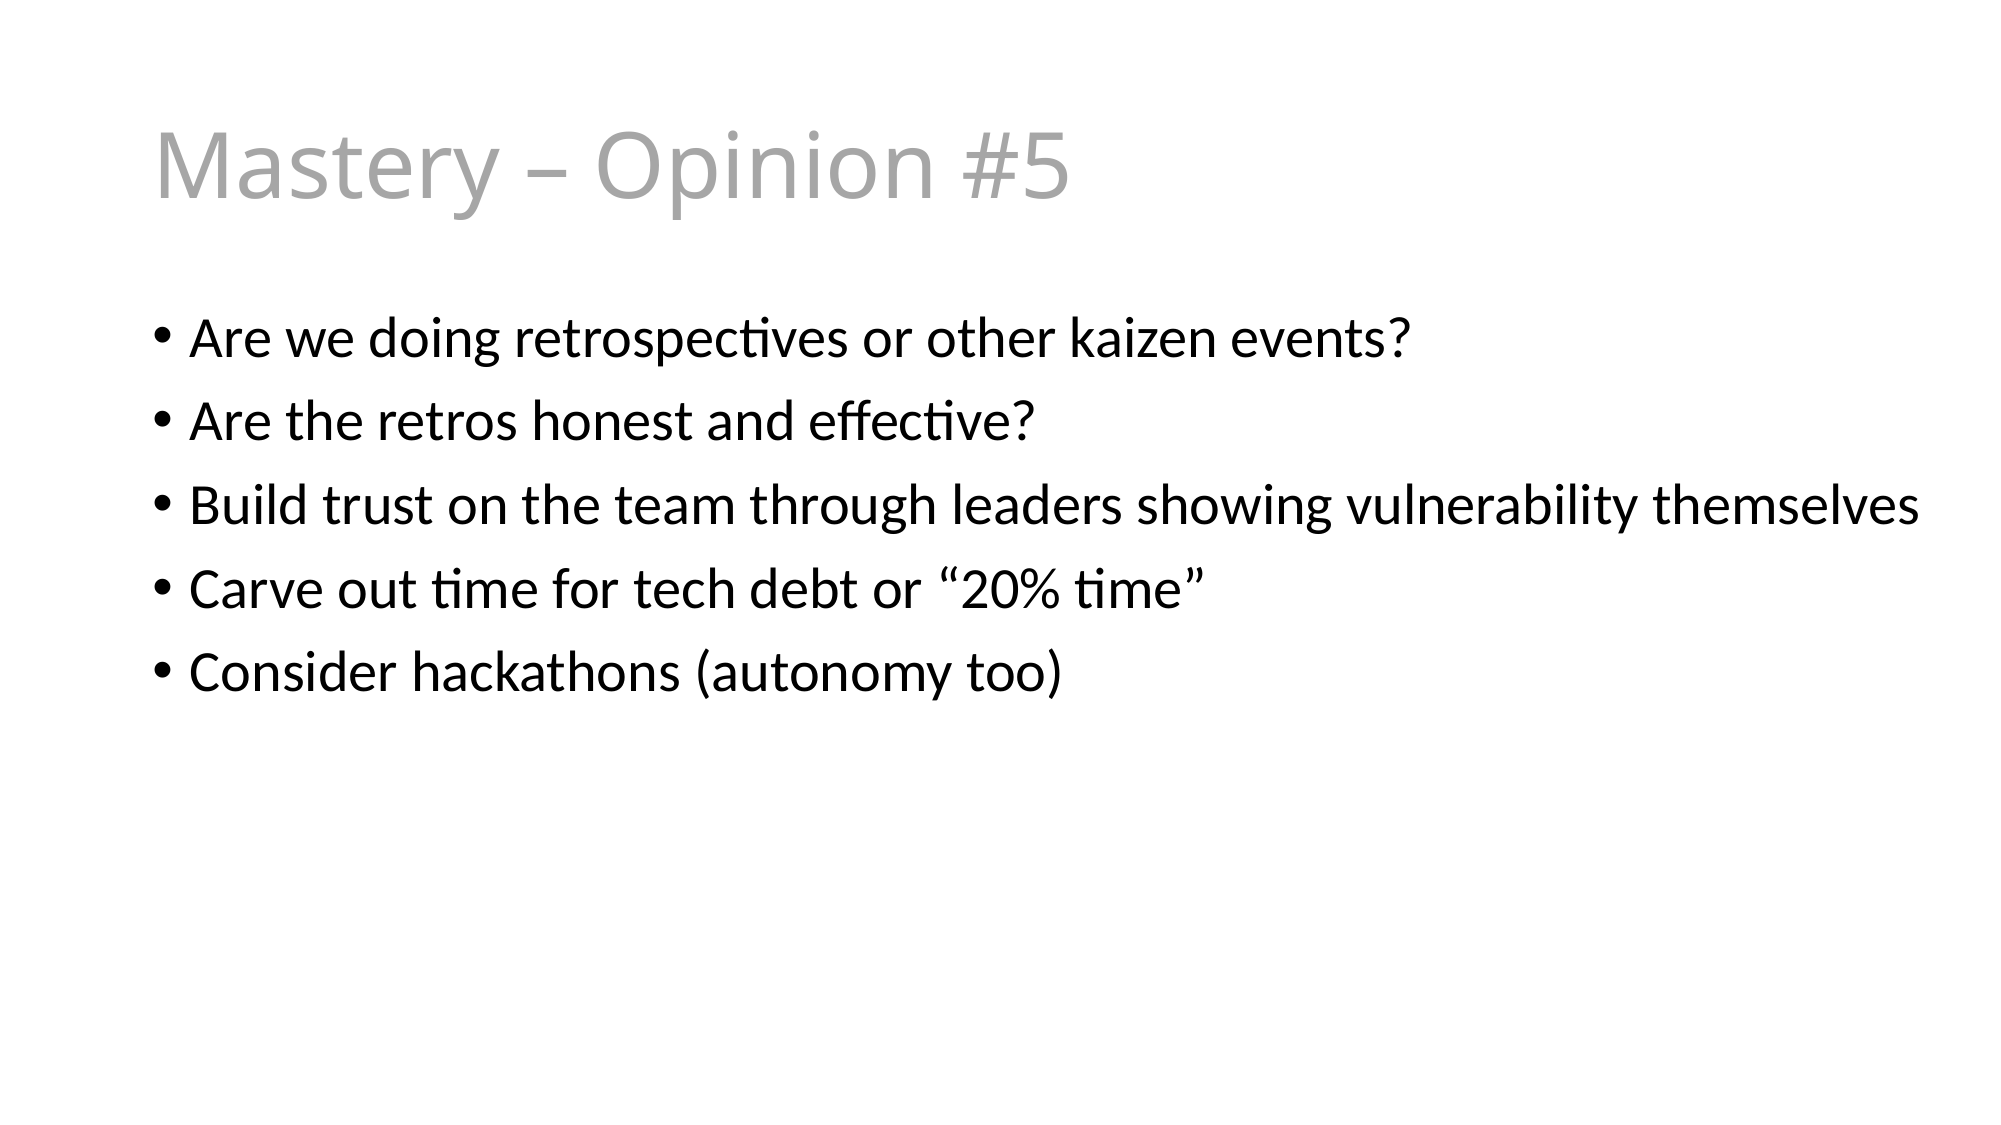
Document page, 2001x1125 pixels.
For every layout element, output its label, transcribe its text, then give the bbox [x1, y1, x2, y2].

list Are we doing retrospectives or other kaizen events? Are the retros honest and effective? Build trust on the team through leaders showing vulnerability themselves Carve out time for tech debt or “20% time” Consider hackathons (autonomy too) [137, 299, 1939, 1084]
title Mastery – Opinion #5 [137, 59, 1863, 278]
